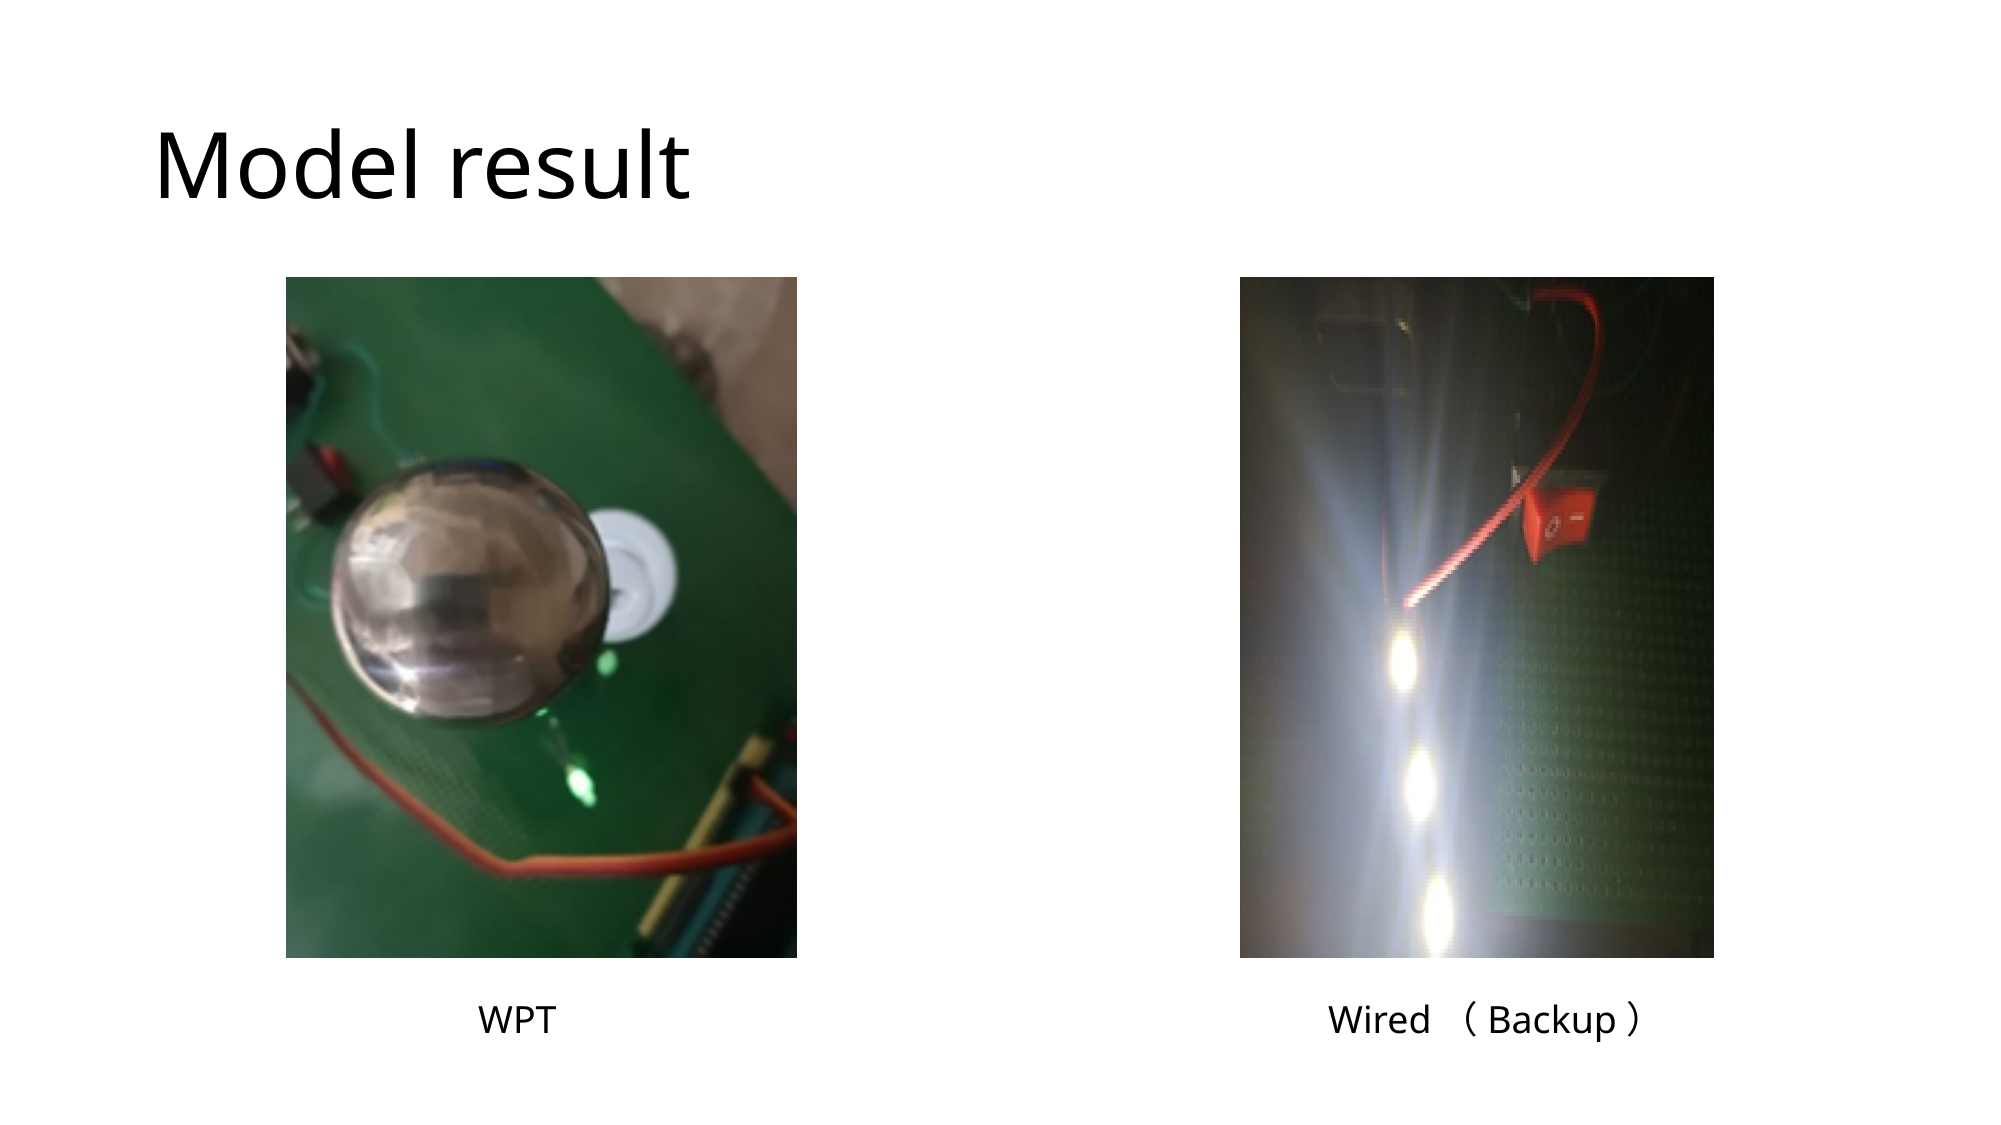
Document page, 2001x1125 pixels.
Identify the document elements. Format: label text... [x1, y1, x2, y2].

text_box Wired（Backup） [1313, 988, 1679, 1049]
text_box WPT [463, 988, 572, 1049]
title Model result [137, 59, 1863, 278]
picture [1240, 277, 1714, 958]
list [286, 277, 797, 958]
